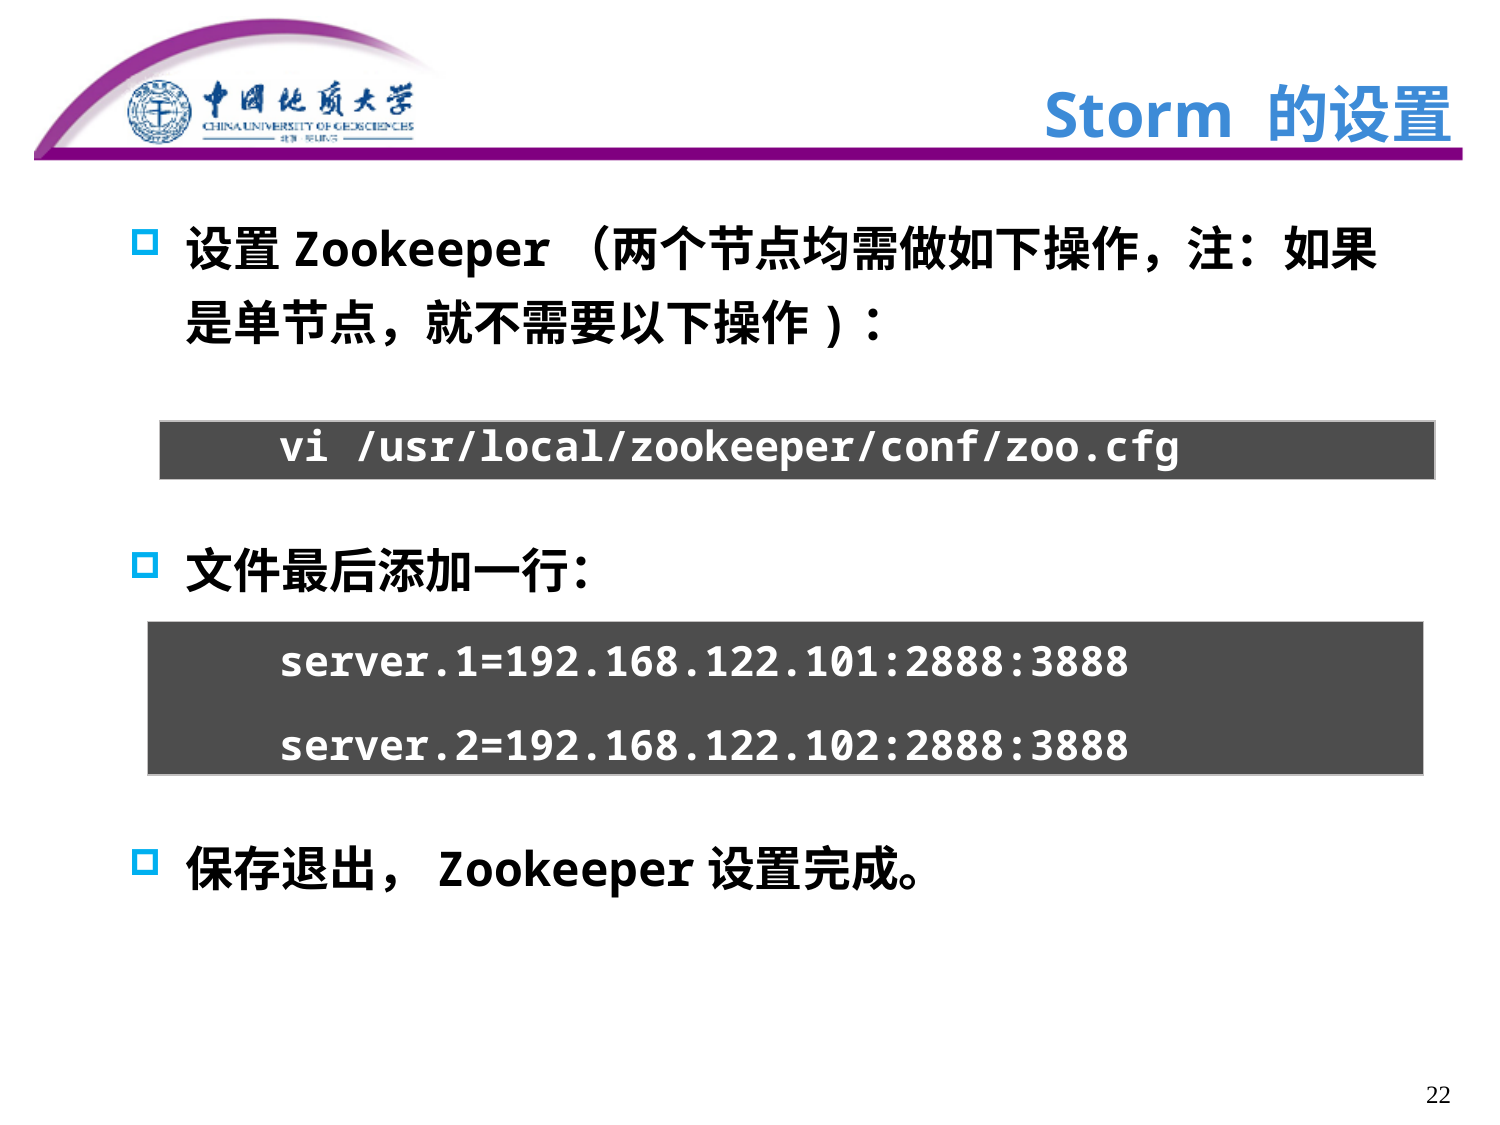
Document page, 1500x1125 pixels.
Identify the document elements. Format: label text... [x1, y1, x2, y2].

title Storm 的设置 [159, 54, 1471, 149]
picture [34, 16, 1466, 173]
list 设置Zookeeper（两个节点均需做如下操作，注：如果是单节点，就不需要以下操作)： vi /usr/local/zookeeper/conf/zoo.cfg 文件最后添加一行： server.1=192.168.122.101:2888:3888 server.2=192.168.122.102:2888:3888 保存退出，Zookeeper设置完成。 [112, 192, 1436, 972]
